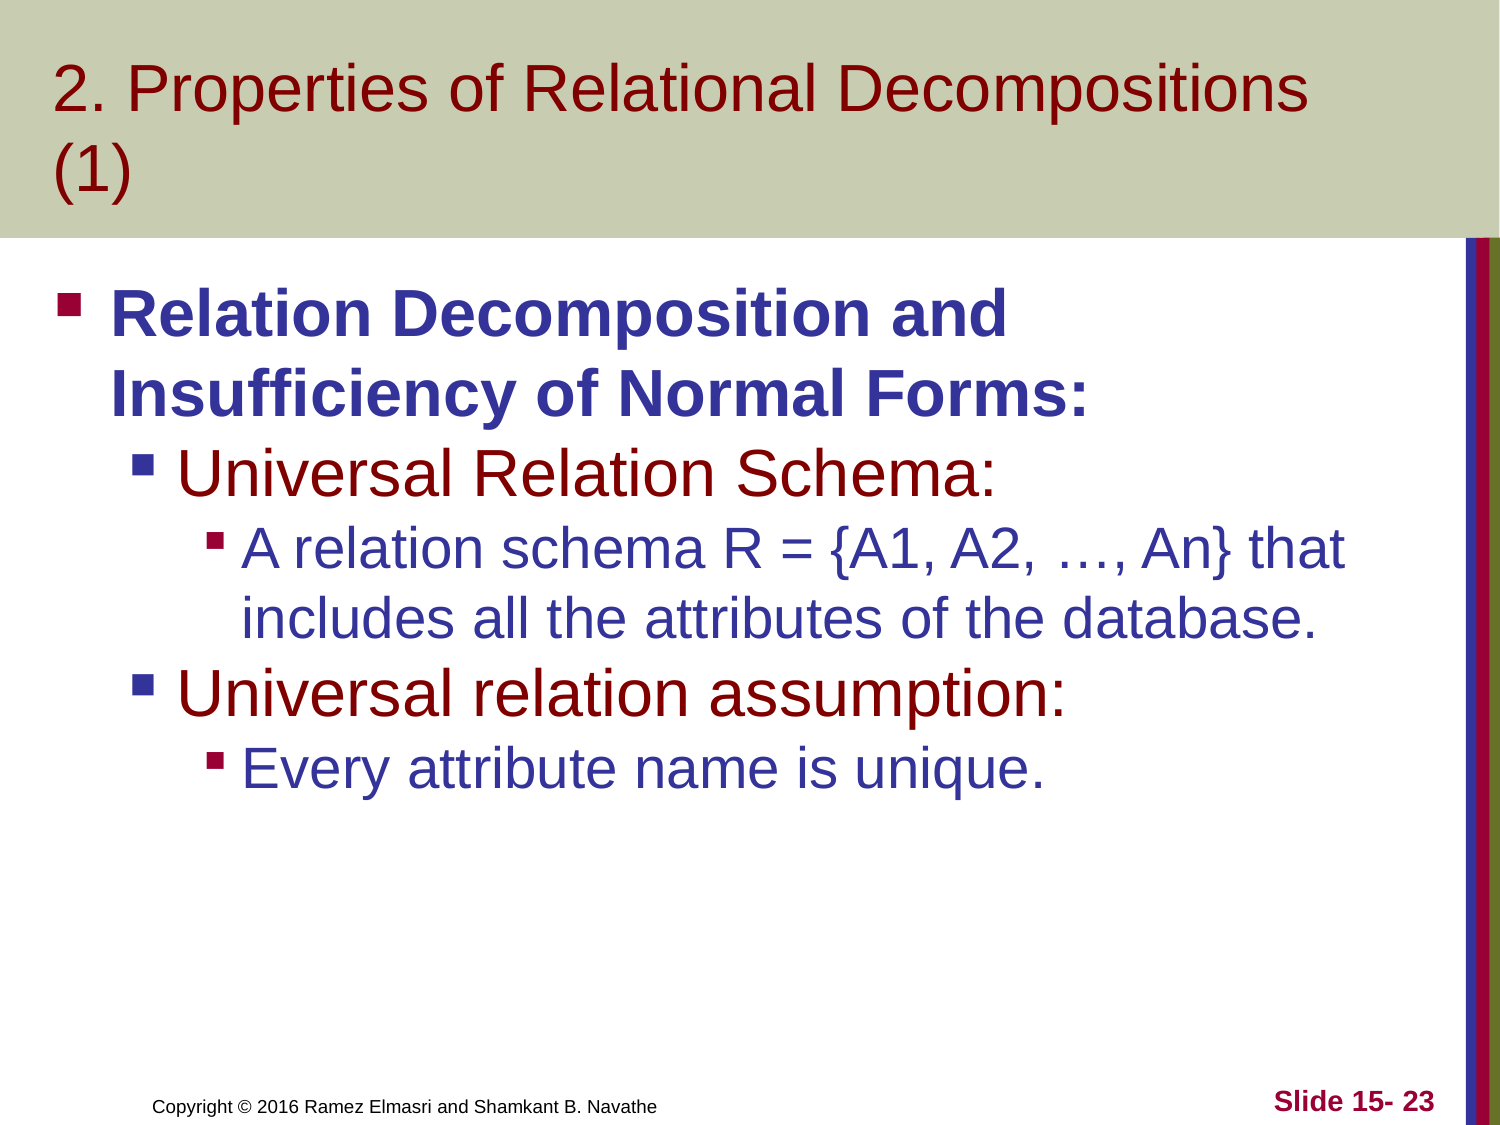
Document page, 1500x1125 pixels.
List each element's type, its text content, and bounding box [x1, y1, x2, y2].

slide_number Slide 15- 23 [1137, 1050, 1450, 1125]
list Relation Decomposition and Insufficiency of Normal Forms: Universal Relation Schema: A relation schema R = {A1, A2, …, An} that includes all the attributes of the database. Universal relation assumption: Every attribute name is unique. [39, 262, 1400, 1013]
title 2. Properties of Relational Decompositions (1) [37, 49, 1338, 213]
